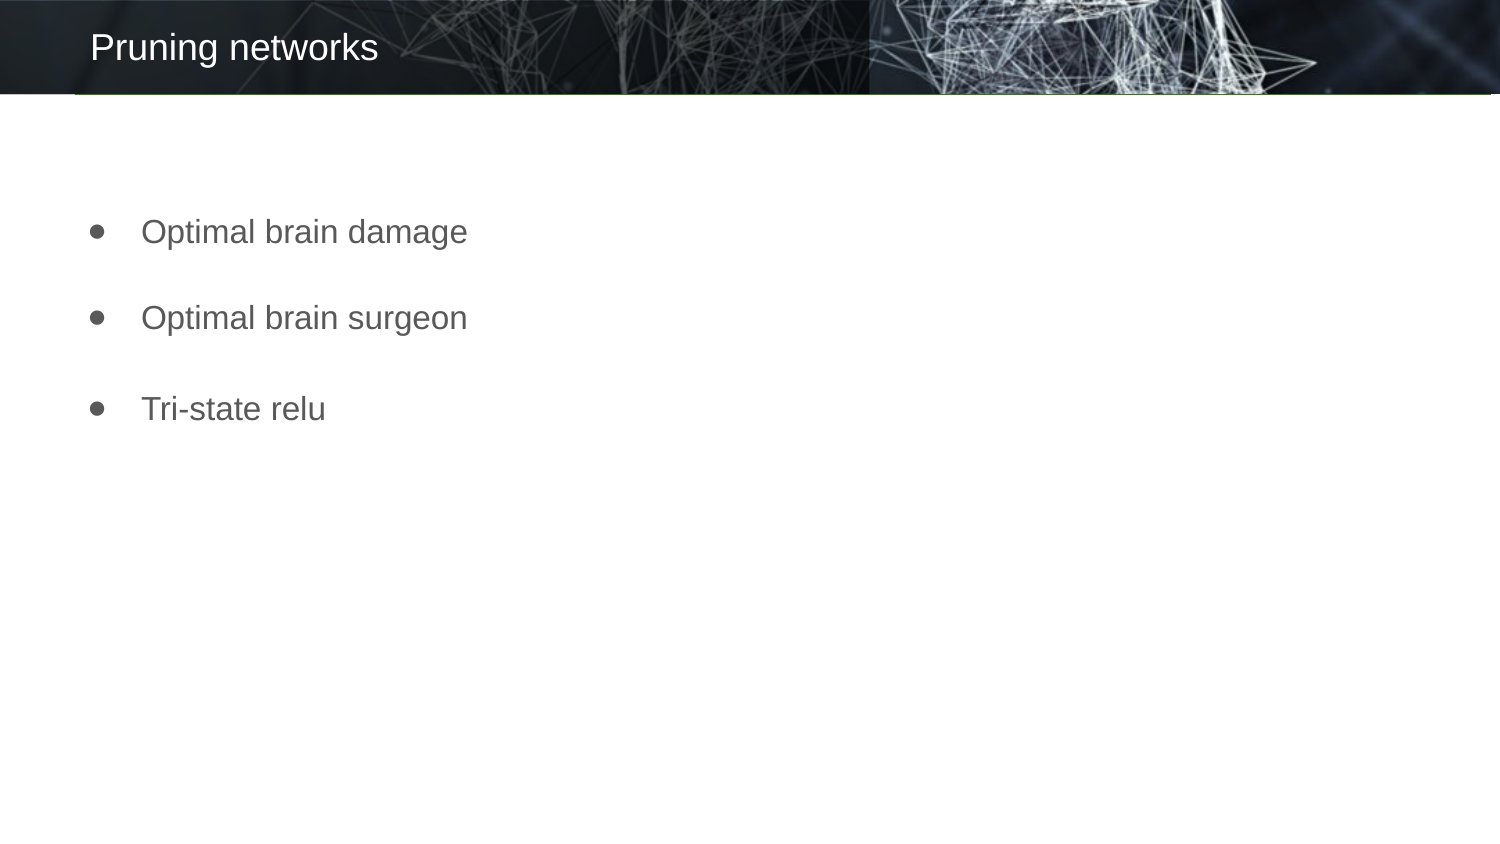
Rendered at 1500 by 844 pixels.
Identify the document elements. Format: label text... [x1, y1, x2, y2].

list Optimal brain damage Optimal brain surgeon Tri-state relu [51, 189, 1449, 750]
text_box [0, 0, 1500, 95]
